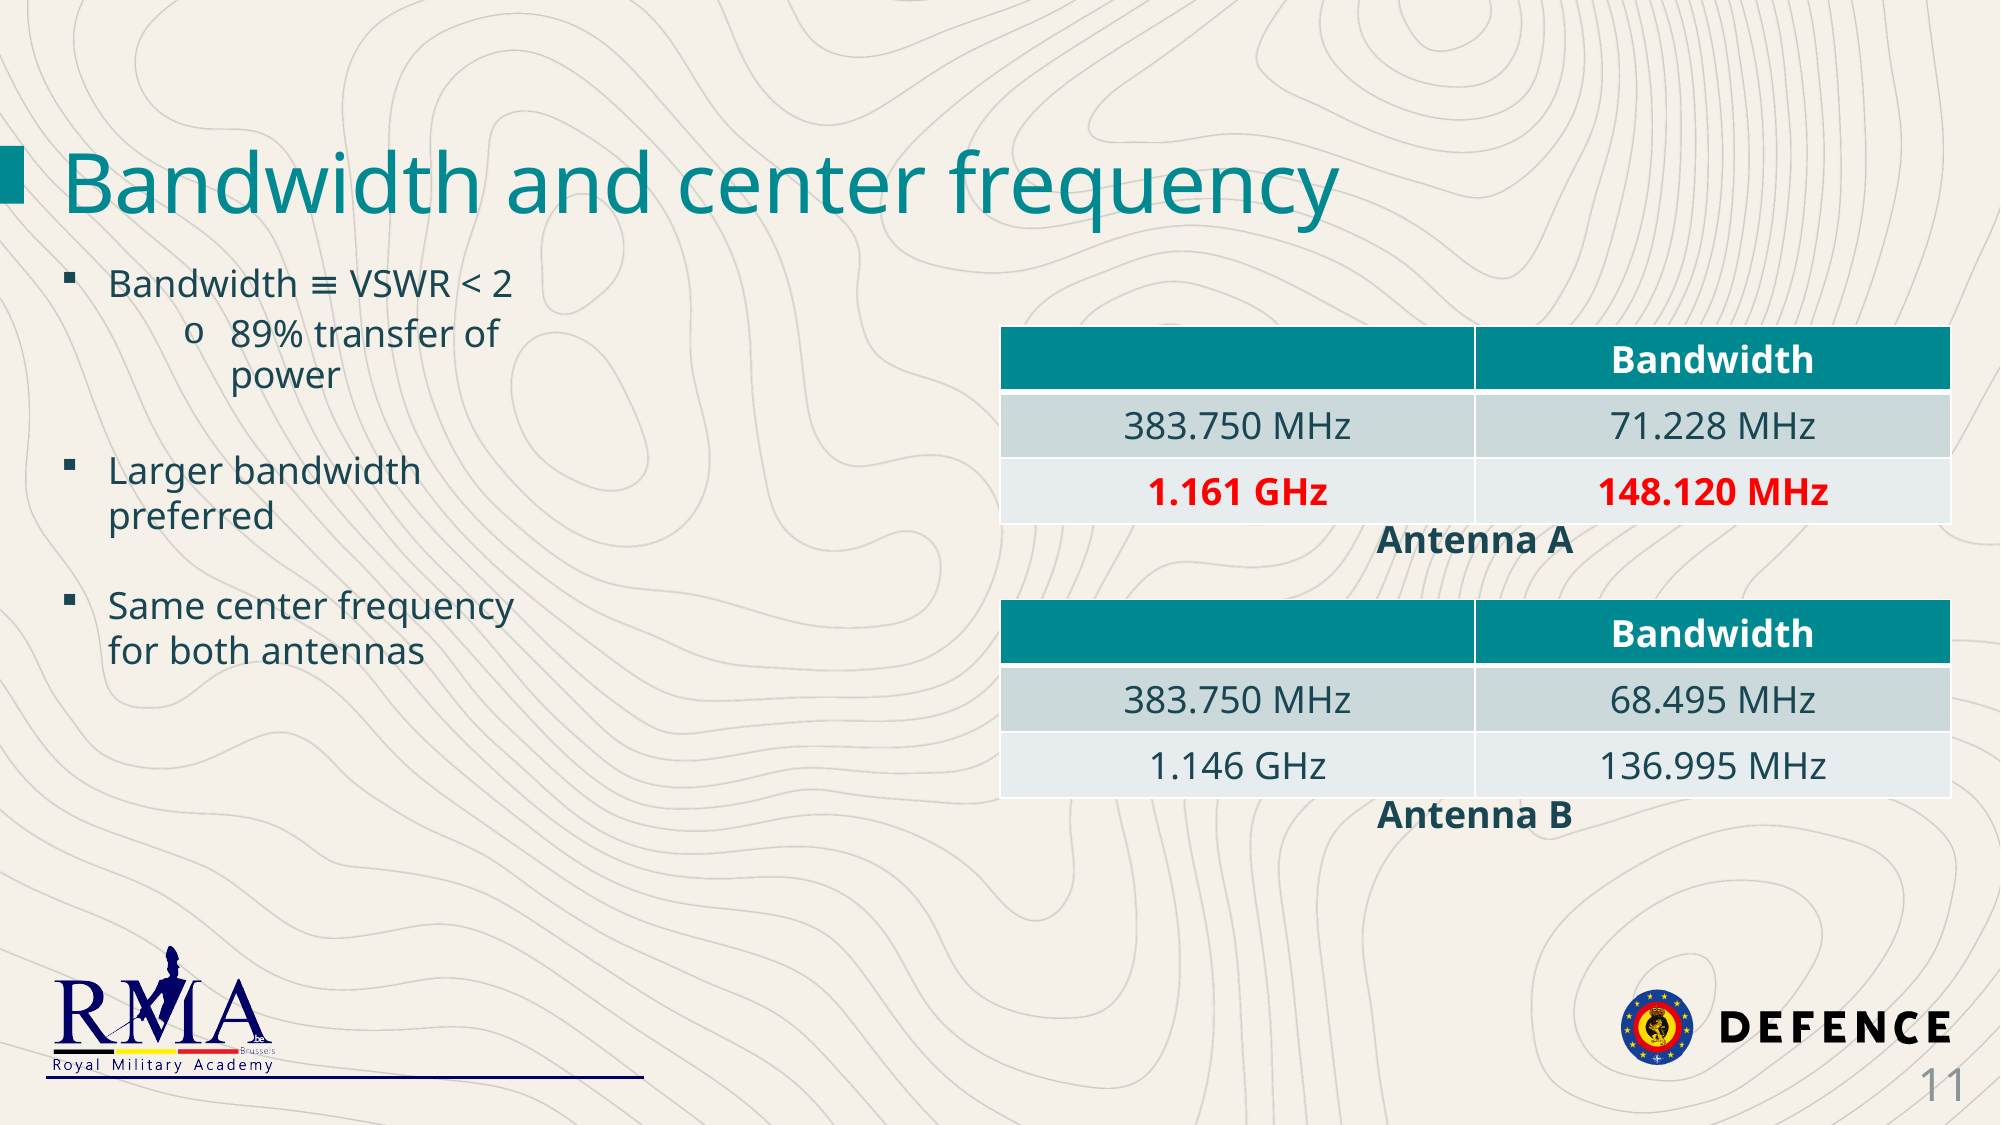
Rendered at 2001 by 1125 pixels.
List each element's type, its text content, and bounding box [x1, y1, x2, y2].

text_box Antenna A [999, 508, 1951, 568]
text_box Antenna B [999, 783, 1951, 844]
picture [0, 0, 2001, 1125]
list Bandwidth and center frequency [46, 122, 1973, 253]
list Bandwidth ≡ VSWR < 2 89% transfer of power Larger bandwidth preferred Same center frequency for both antennas [46, 252, 570, 815]
